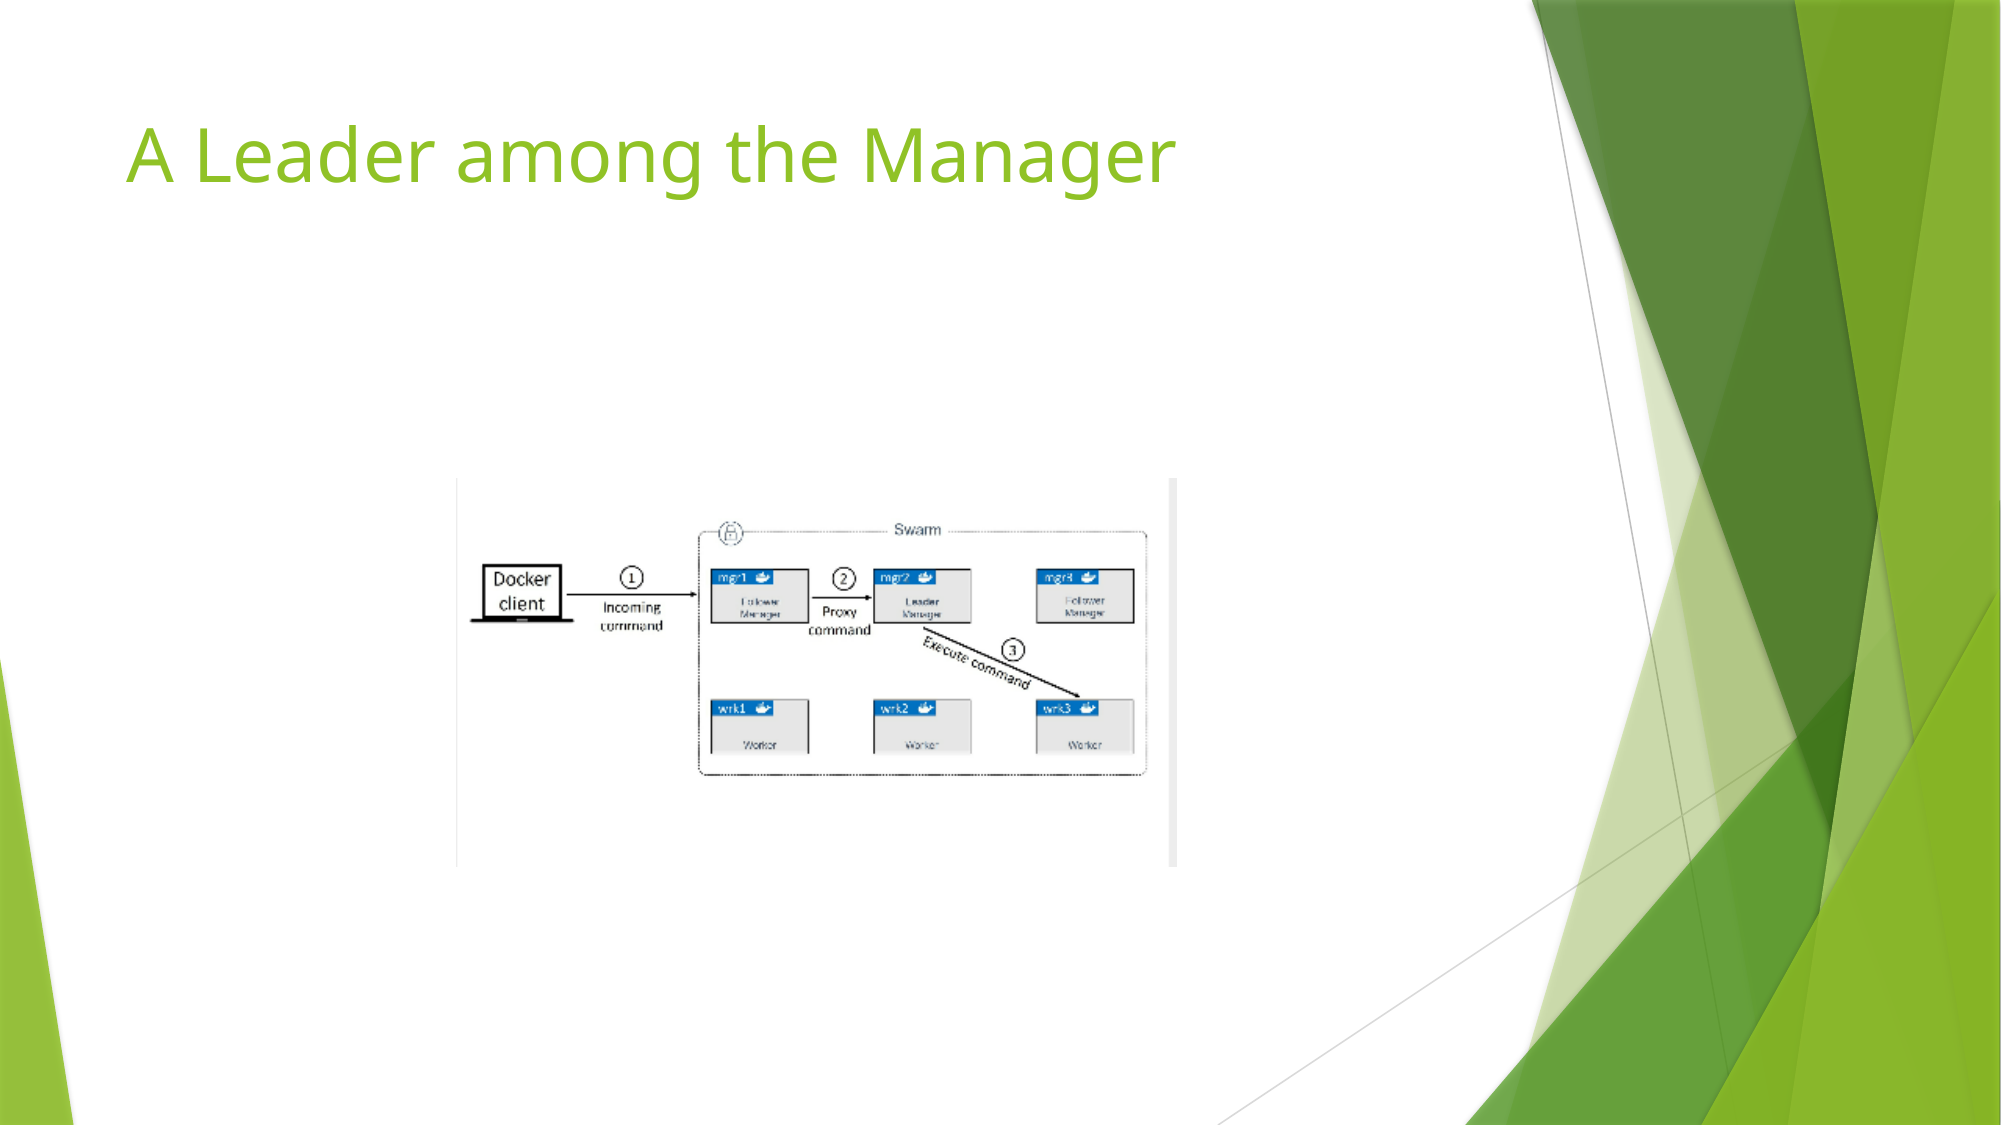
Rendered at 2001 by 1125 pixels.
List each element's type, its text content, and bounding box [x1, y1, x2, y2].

title A Leader among the Manager [111, 99, 1522, 317]
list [455, 478, 1177, 867]
